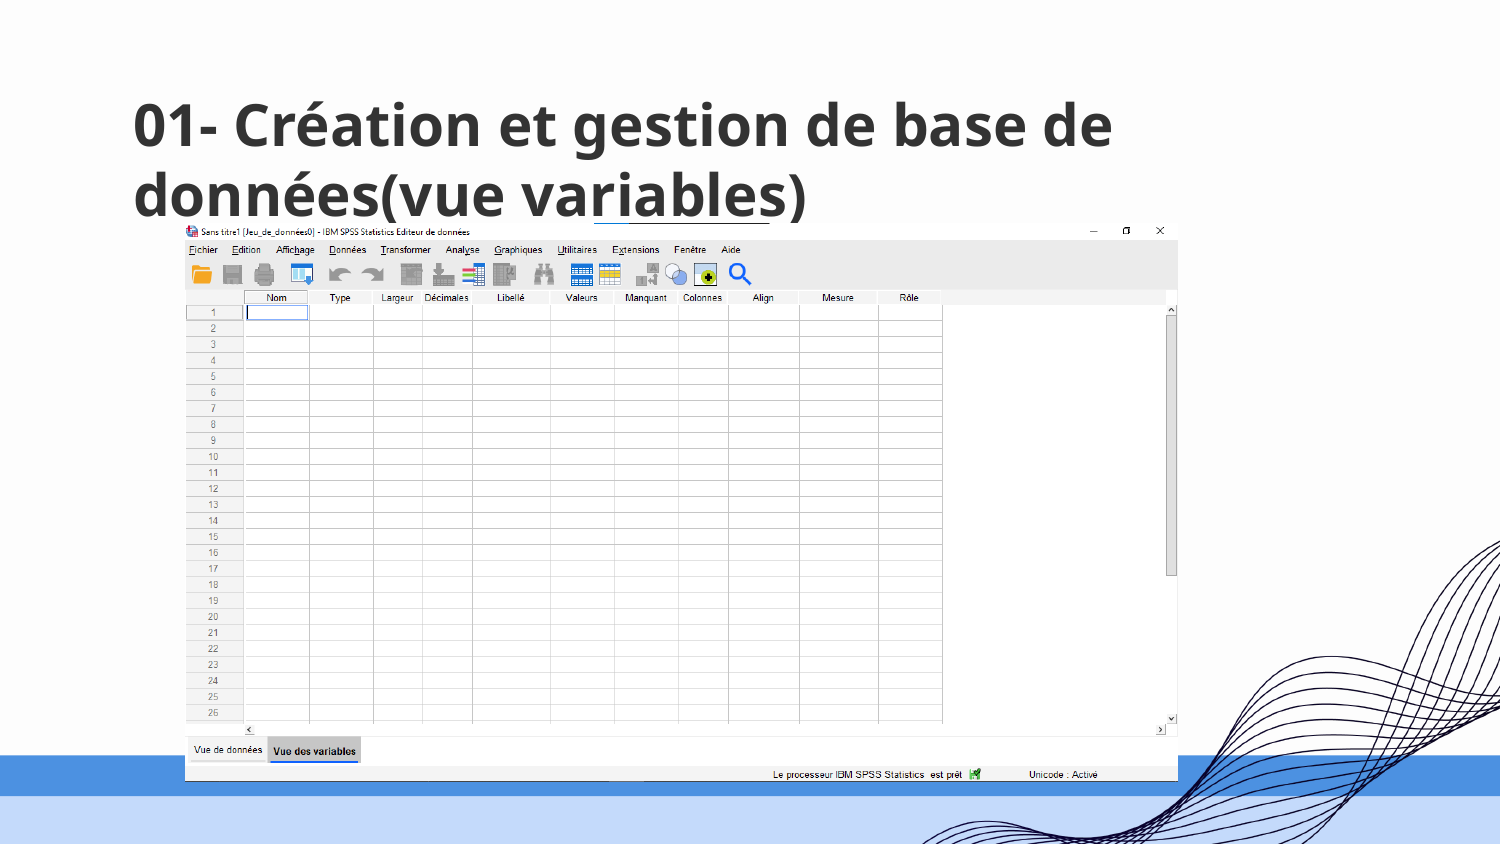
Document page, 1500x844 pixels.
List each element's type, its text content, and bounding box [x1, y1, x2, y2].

title 01- Création et gestion de base de données(vue variables) [118, 72, 1382, 167]
picture [184, 223, 1500, 844]
